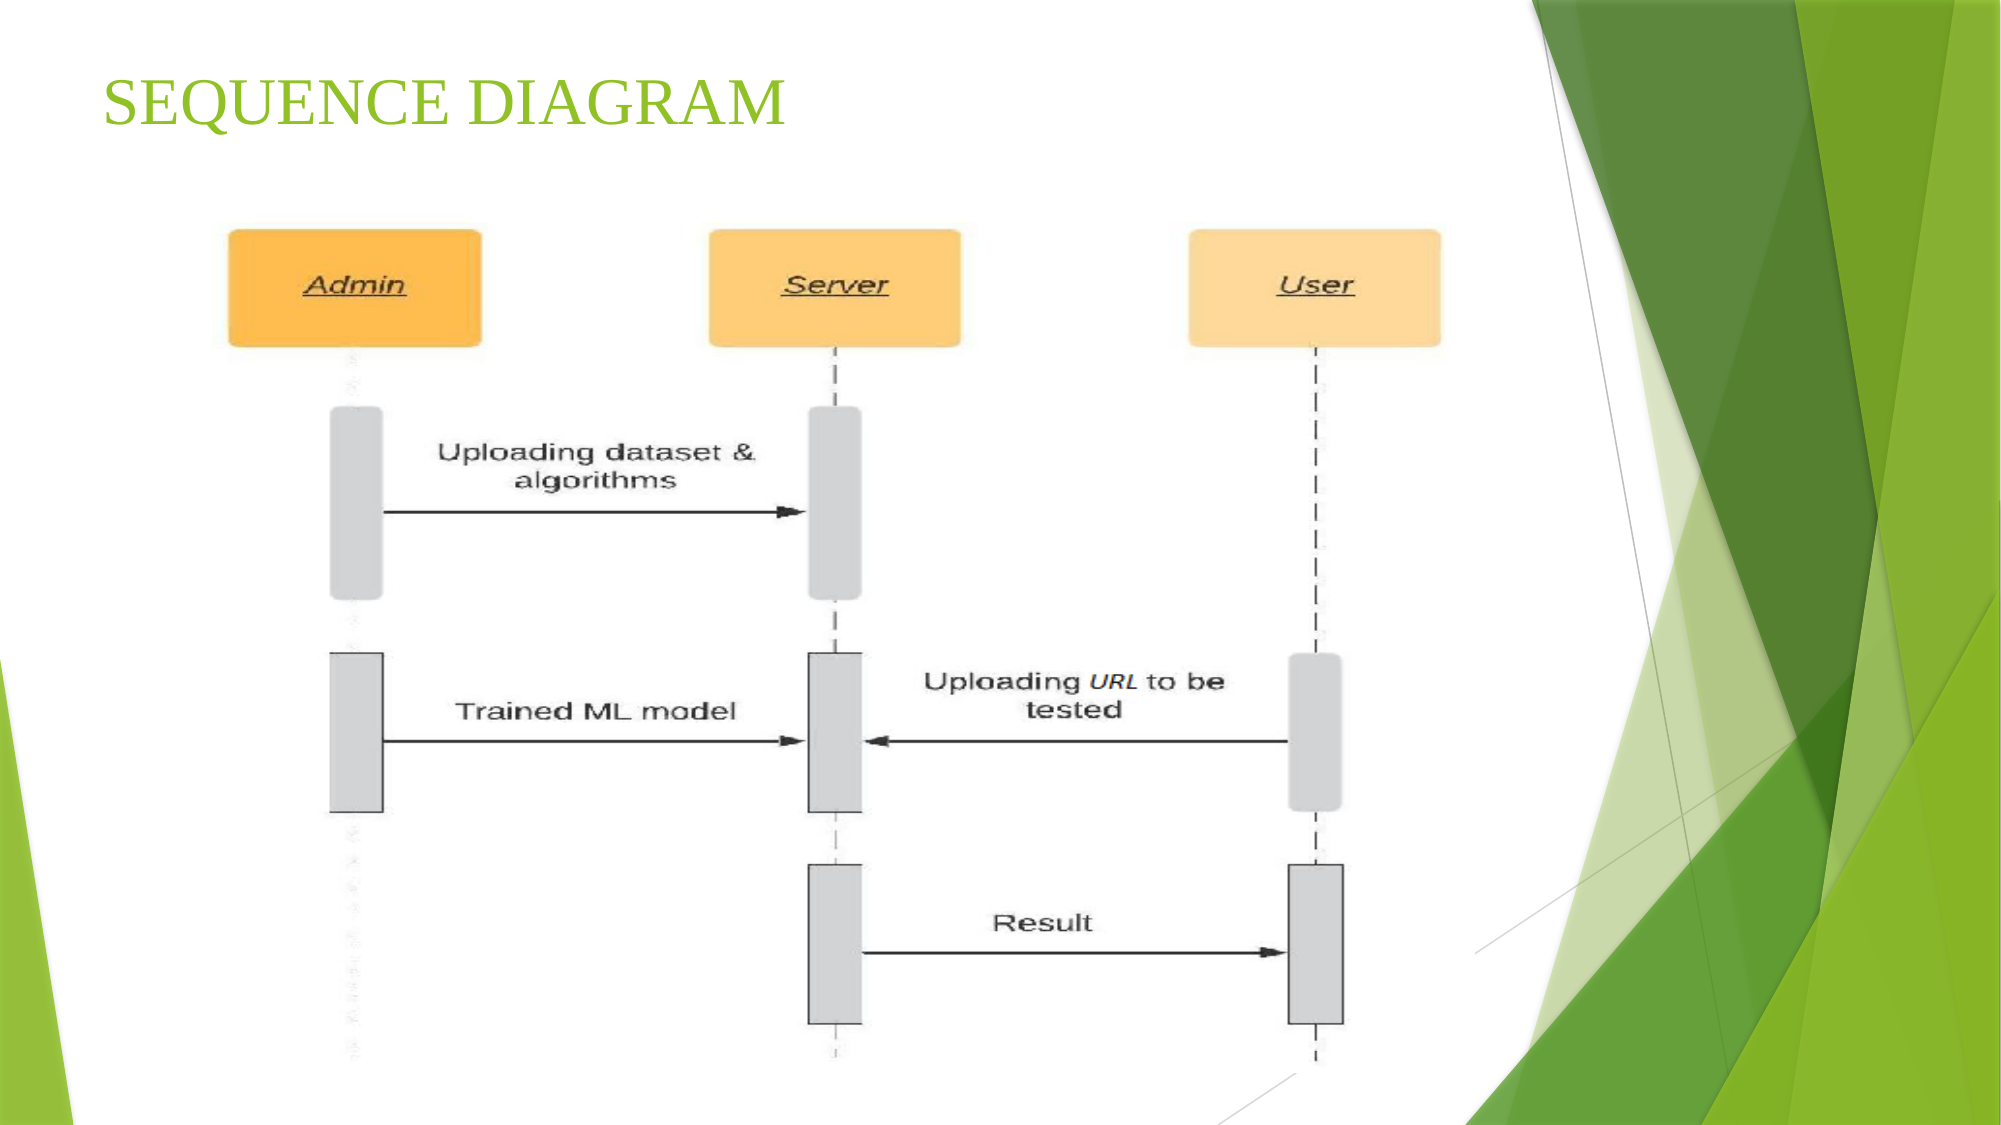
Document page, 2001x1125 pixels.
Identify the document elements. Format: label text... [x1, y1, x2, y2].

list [211, 221, 1476, 1073]
title SEQUENCE DIAGRAM [87, 50, 1713, 184]
